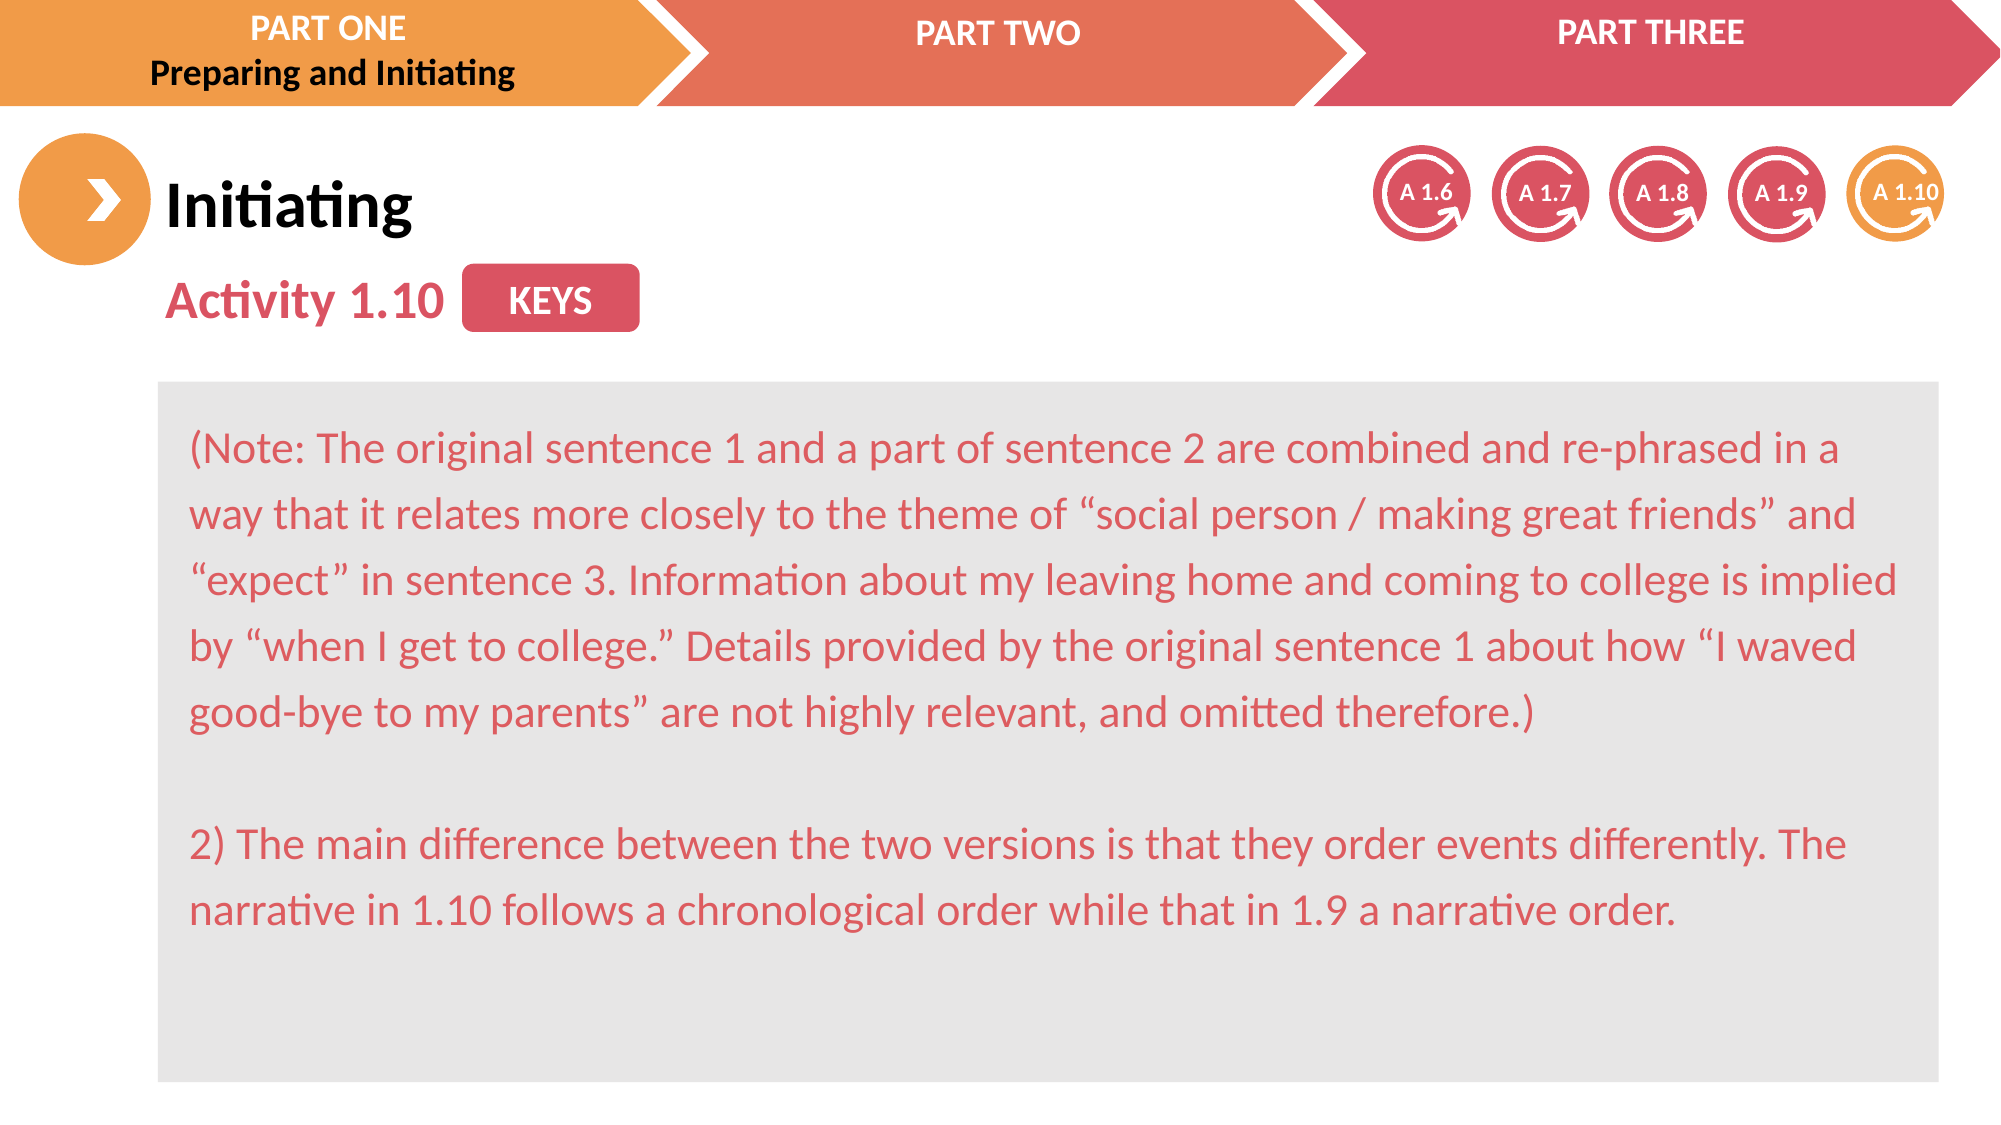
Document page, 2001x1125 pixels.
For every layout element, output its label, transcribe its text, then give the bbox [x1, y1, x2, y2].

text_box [1727, 146, 1860, 243]
text_box (Note: The original sentence 1 and a part of sentence 2 are combined and re-phrased in a way that it relates more closely to the theme of “social person / making great friends” and “expect” in sentence 3. Information about my leaving home and coming to college is implied by “when I get to college.” Details provided by the original sentence 1 about how “I waved good-bye to my parents” are not highly relevant, and omitted therefore.) 2) The main difference between the two versions is that they order events differently. The narrative in 1.10 follows a chronological order while that in 1.9 a narrative order. [174, 399, 1923, 942]
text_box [1372, 145, 1491, 242]
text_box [1491, 145, 1609, 242]
text_box [157, 381, 1940, 1083]
text_box KEYS [461, 262, 641, 333]
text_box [1846, 145, 1978, 242]
text_box Activity 1.10 [150, 257, 1938, 338]
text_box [1609, 145, 1741, 242]
